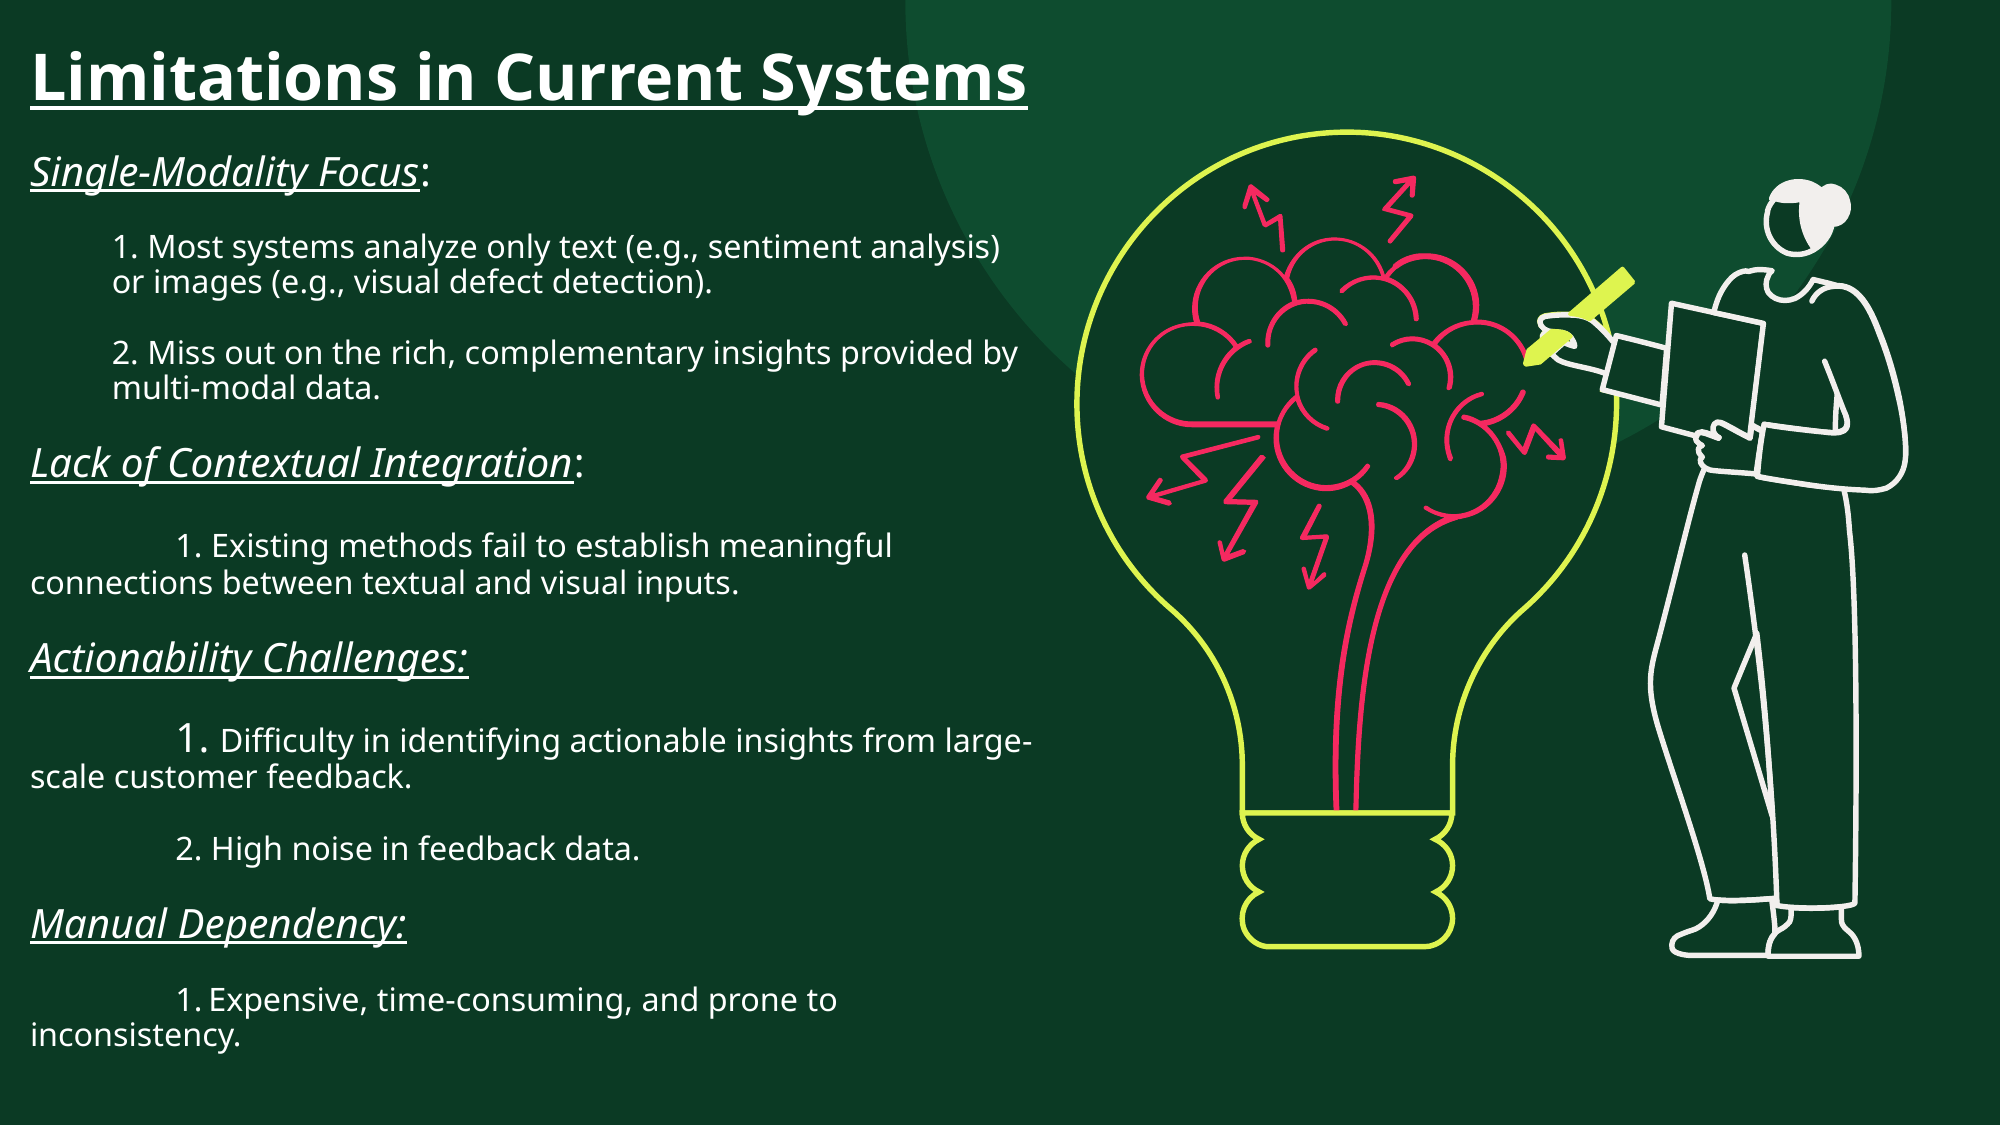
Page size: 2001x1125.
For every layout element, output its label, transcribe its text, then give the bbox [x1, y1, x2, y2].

list Limitations in Current Systems Single-Modality Focus: 1. Most systems analyze only text (e.g., sentiment analysis) or images (e.g., visual defect detection). 2. Miss out on the rich, complementary insights provided by multi-modal data. Lack of Contextual Integration: 1. Existing methods fail to establish meaningful connections between textual and visual inputs. Actionability Challenges: 1. Difficulty in identifying actionable insights from large-scale customer feedback. 2. High noise in feedback data. Manual Dependency: 1. Expensive, time-consuming, and prone to inconsistency. [30, 45, 1037, 1108]
